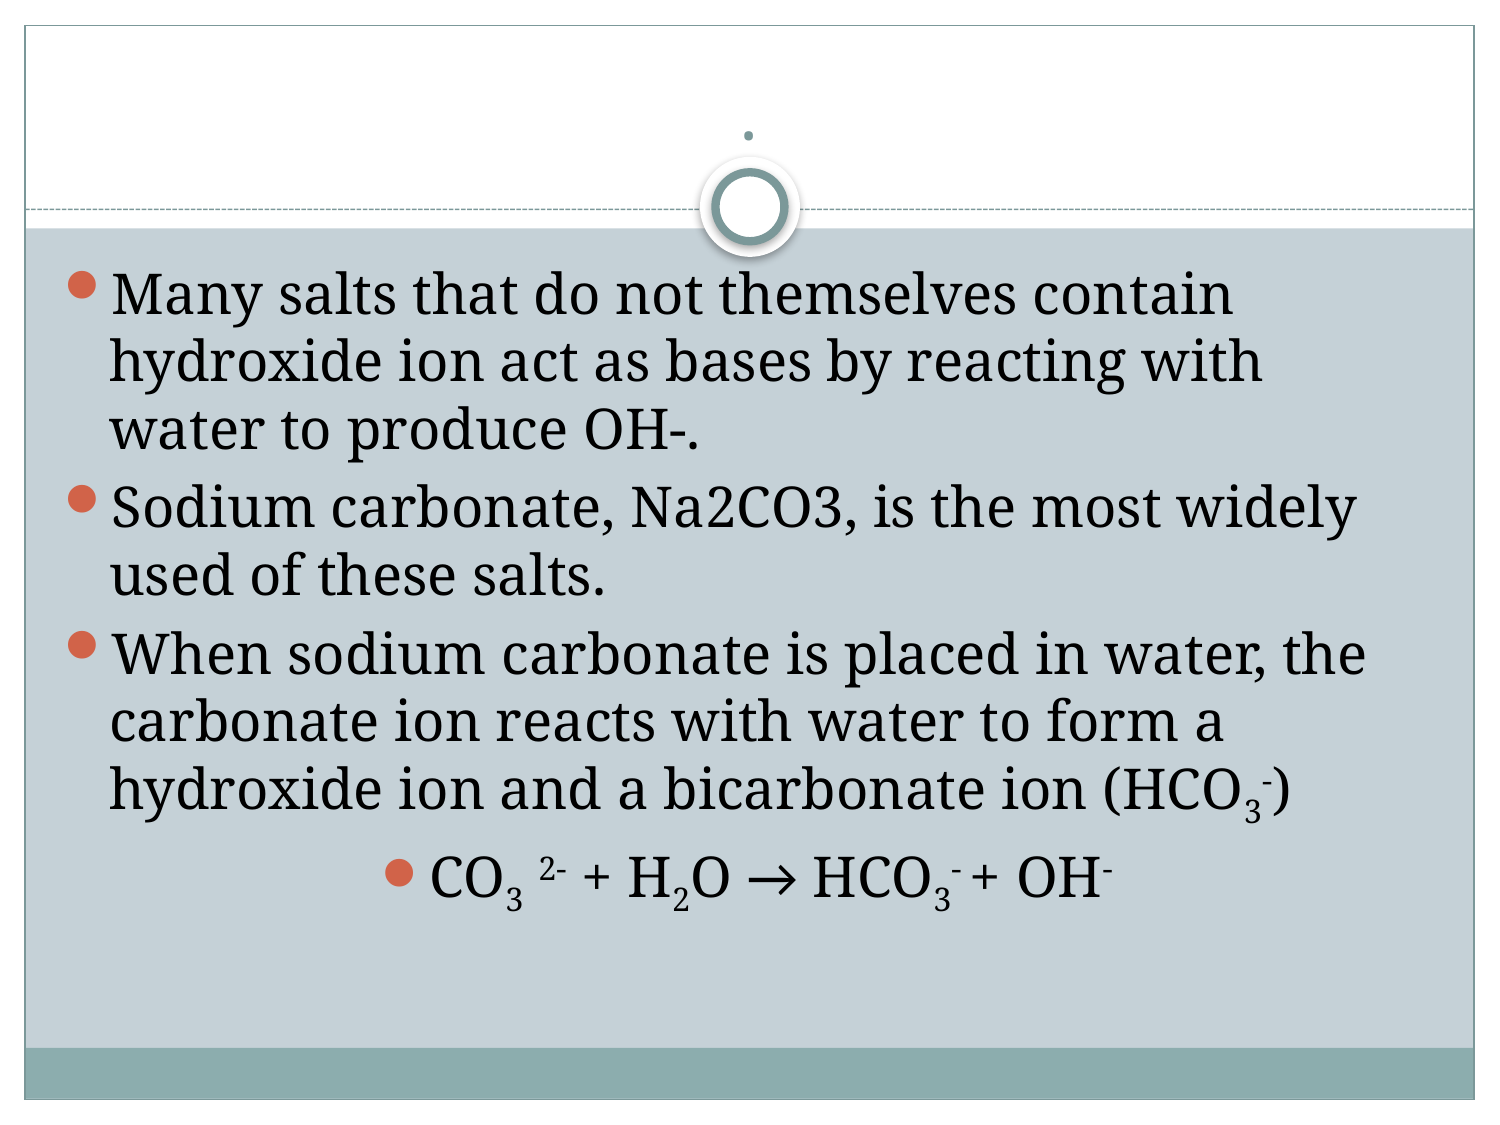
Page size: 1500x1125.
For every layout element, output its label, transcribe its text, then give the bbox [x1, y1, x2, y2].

title . [49, 37, 1450, 162]
list Many salts that do not themselves contain hydroxide ion act as bases by reacting with water to produce OH-. Sodium carbonate, Na2CO3, is the most widely used of these salts. When sodium carbonate is placed in water, the carbonate ion reacts with water to form a hydroxide ion and a bicarbonate ion (HCO3-) CO3 2- + H2O → HCO3- + OH- [49, 250, 1445, 1001]
